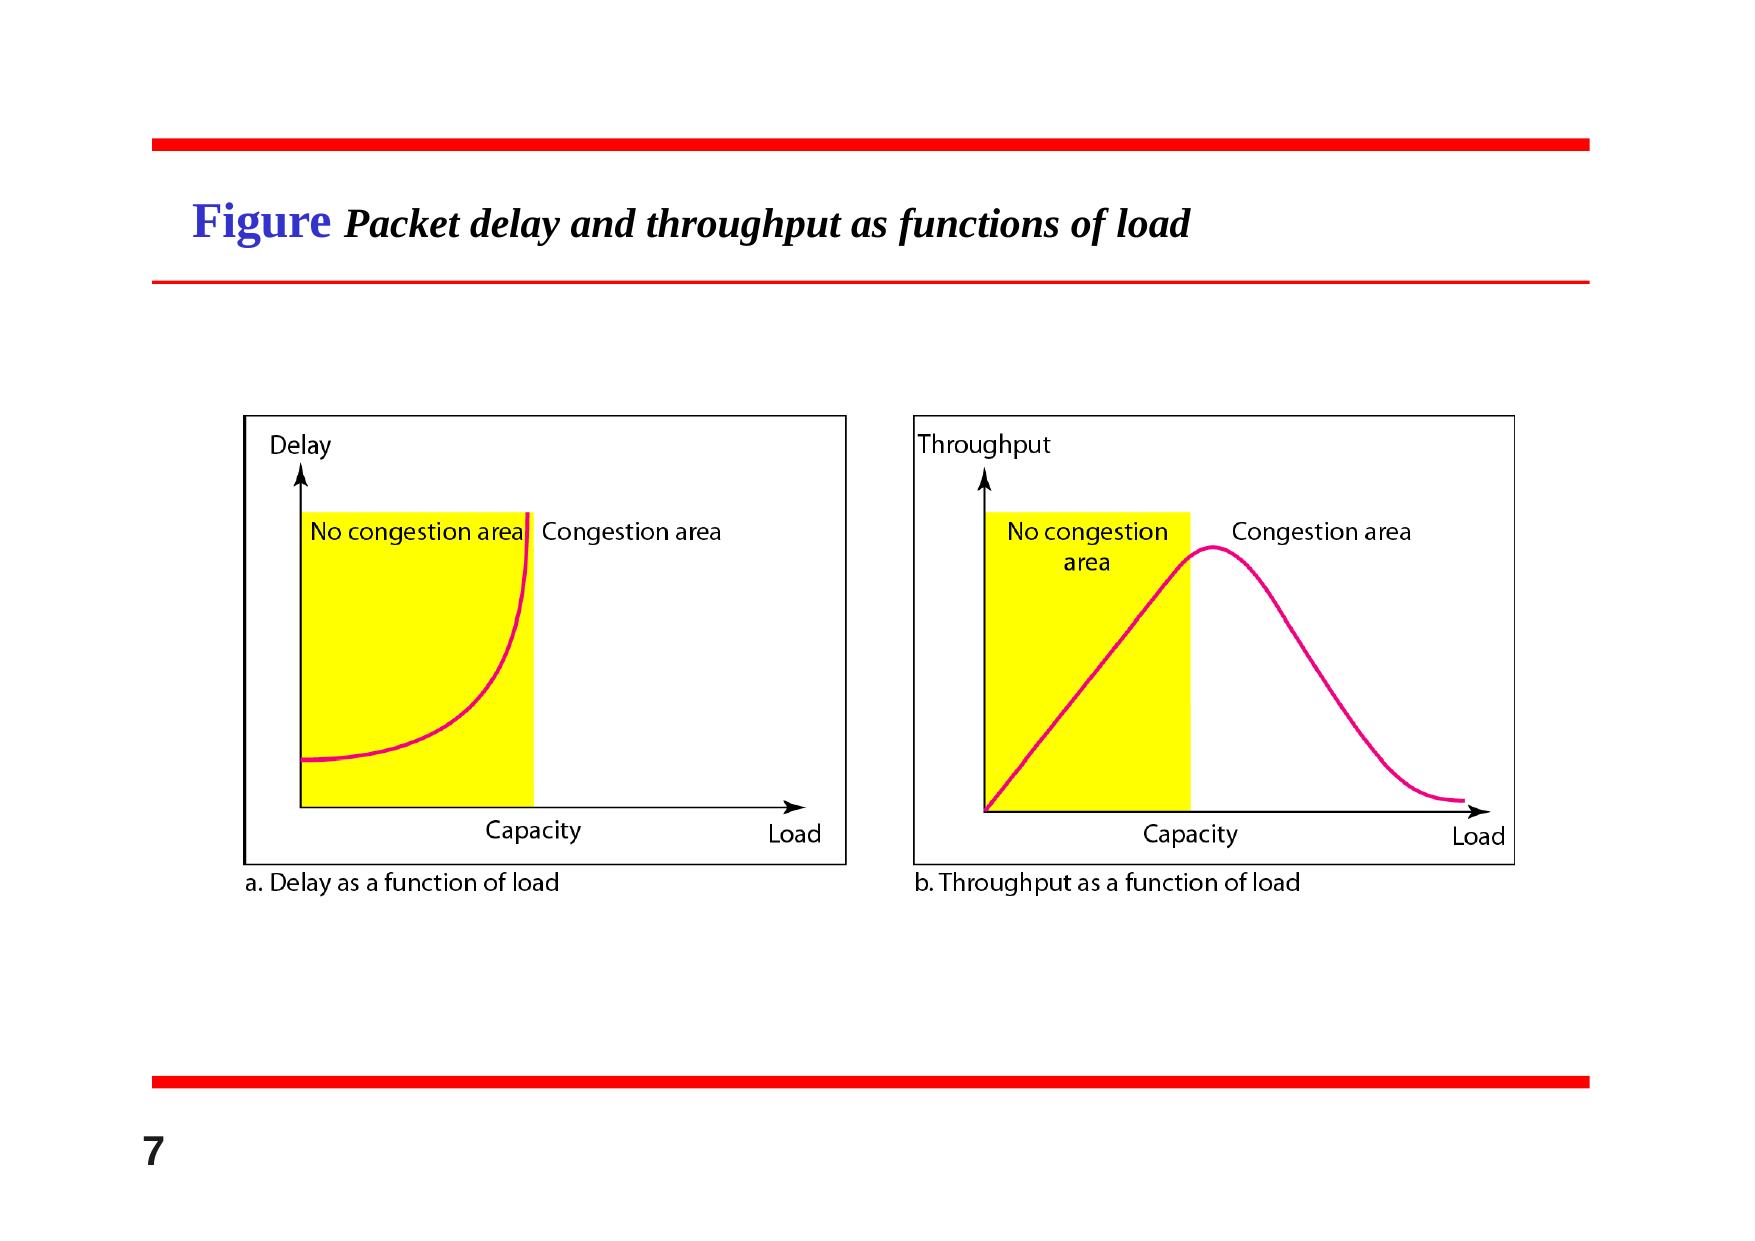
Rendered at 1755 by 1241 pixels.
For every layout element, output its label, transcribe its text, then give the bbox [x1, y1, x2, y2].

text_box [152, 1075, 1590, 1089]
text_box 7 [140, 1125, 230, 1174]
title Figure Packet delay and throughput as functions of load [190, 185, 1193, 396]
picture [242, 415, 1515, 899]
